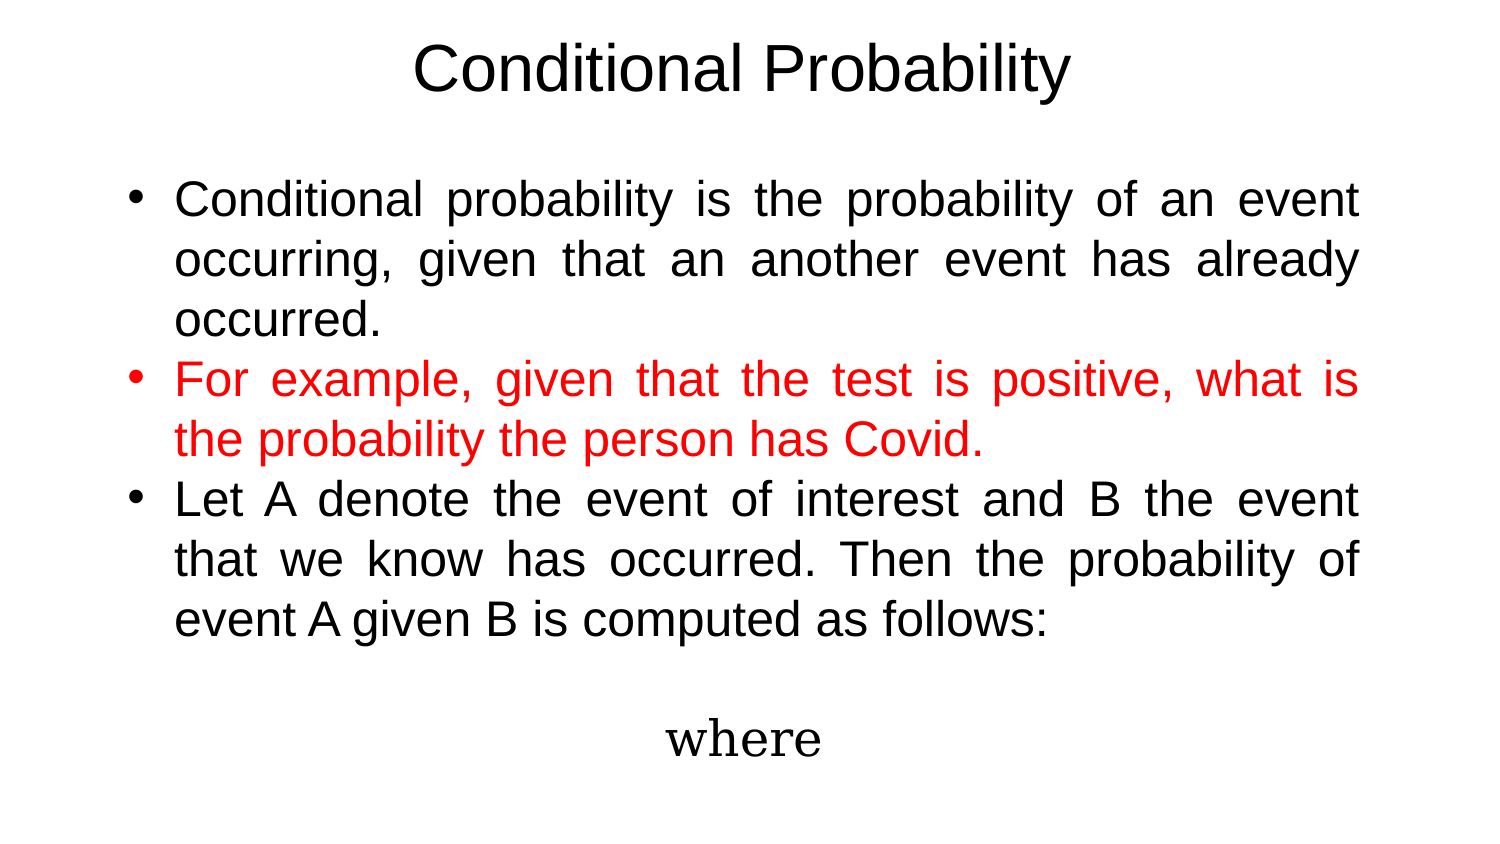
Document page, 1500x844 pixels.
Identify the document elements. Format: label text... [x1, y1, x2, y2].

title Conditional Probability [57, 22, 1425, 166]
